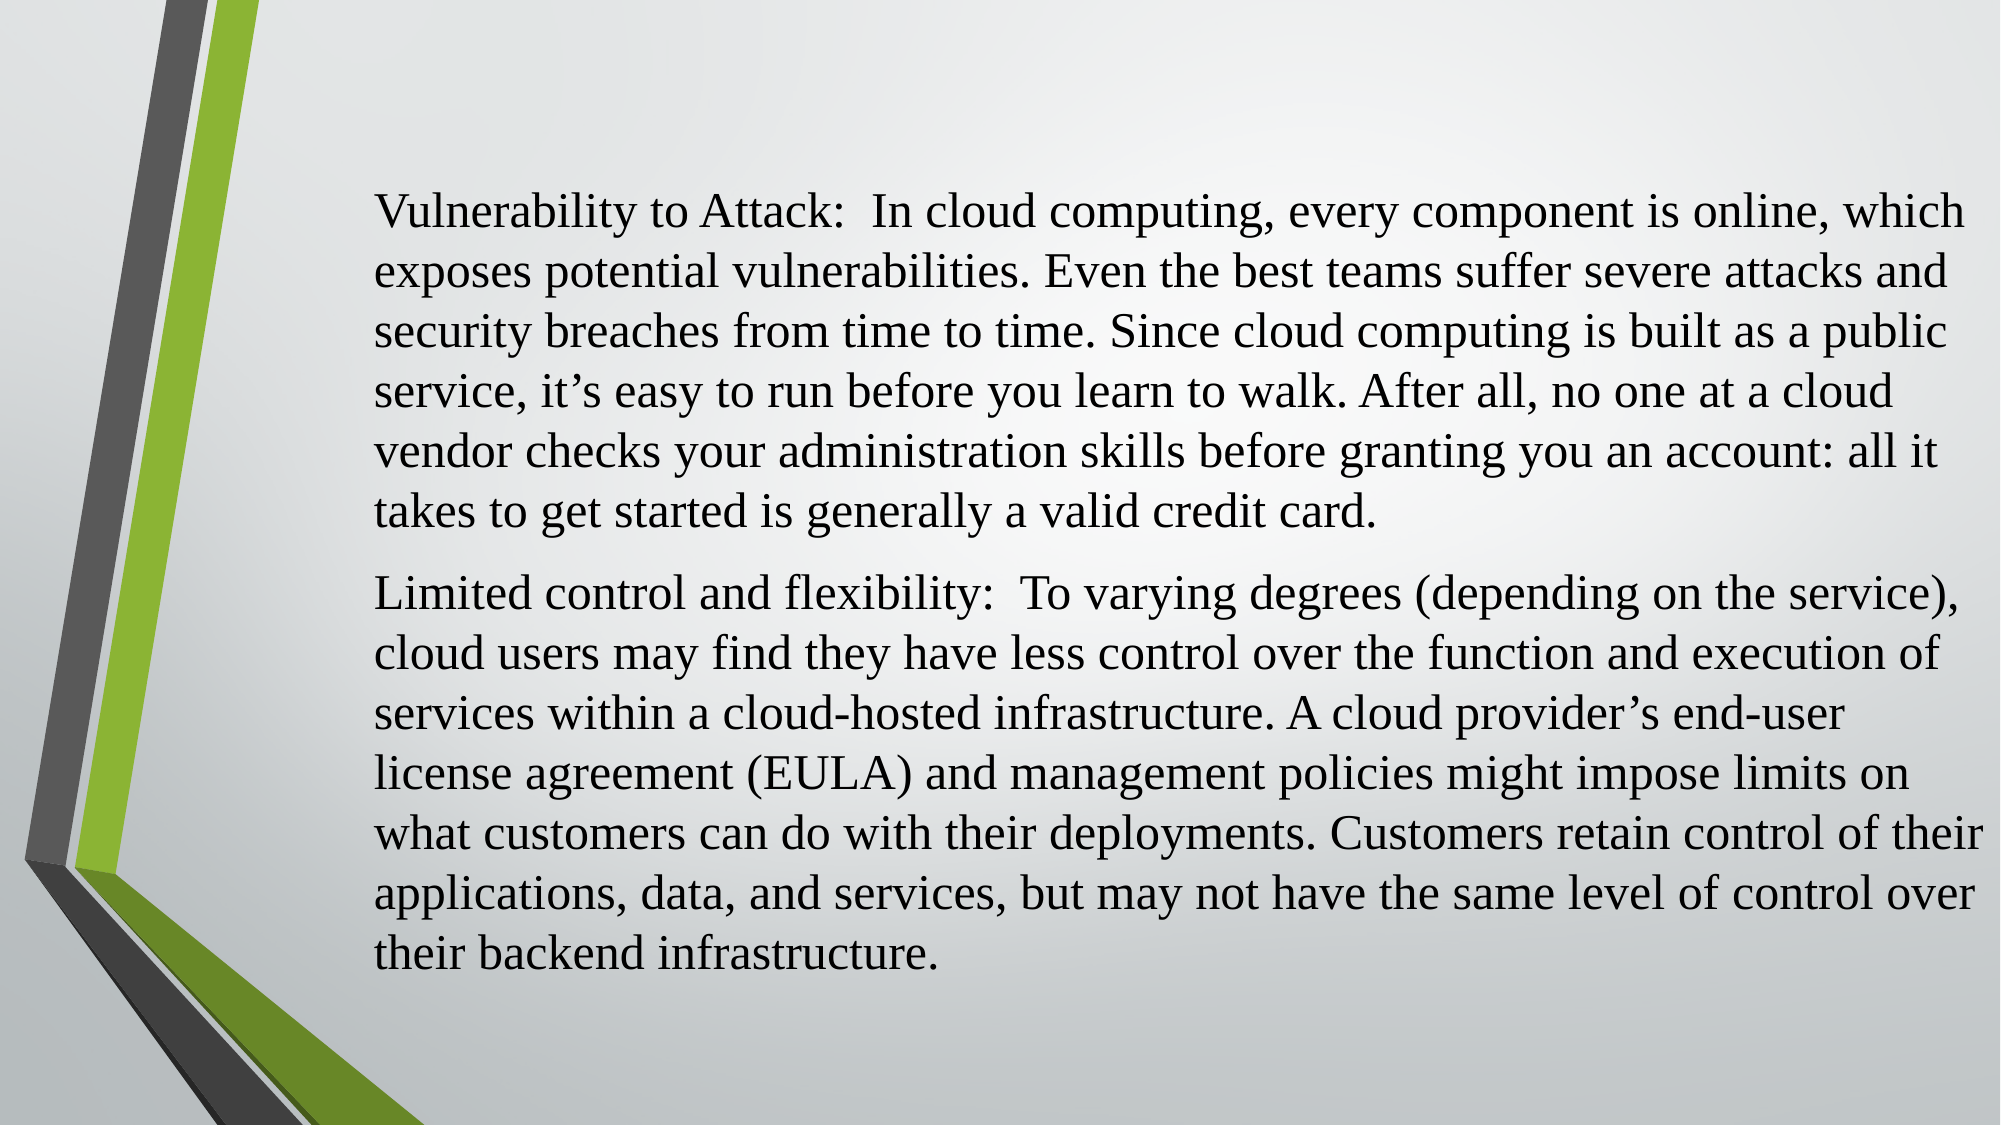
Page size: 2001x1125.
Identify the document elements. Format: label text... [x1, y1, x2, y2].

list Vulnerability to Attack: In cloud computing, every component is online, which exposes potential vulnerabilities. Even the best teams suffer severe attacks and security breaches from time to time. Since cloud computing is built as a public service, it’s easy to run before you learn to walk. After all, no one at a cloud vendor checks your administration skills before granting you an account: all it takes to get started is generally a valid credit card. Limited control and flexibility: To varying degrees (depending on the service), cloud users may find they have less control over the function and execution of services within a cloud-hosted infrastructure. A cloud provider’s end-user license agreement (EULA) and management policies might impose limits on what customers can do with their deployments. Customers retain control of their applications, data, and services, but may not have the same level of control over their backend infrastructure. [358, 32, 2000, 1125]
